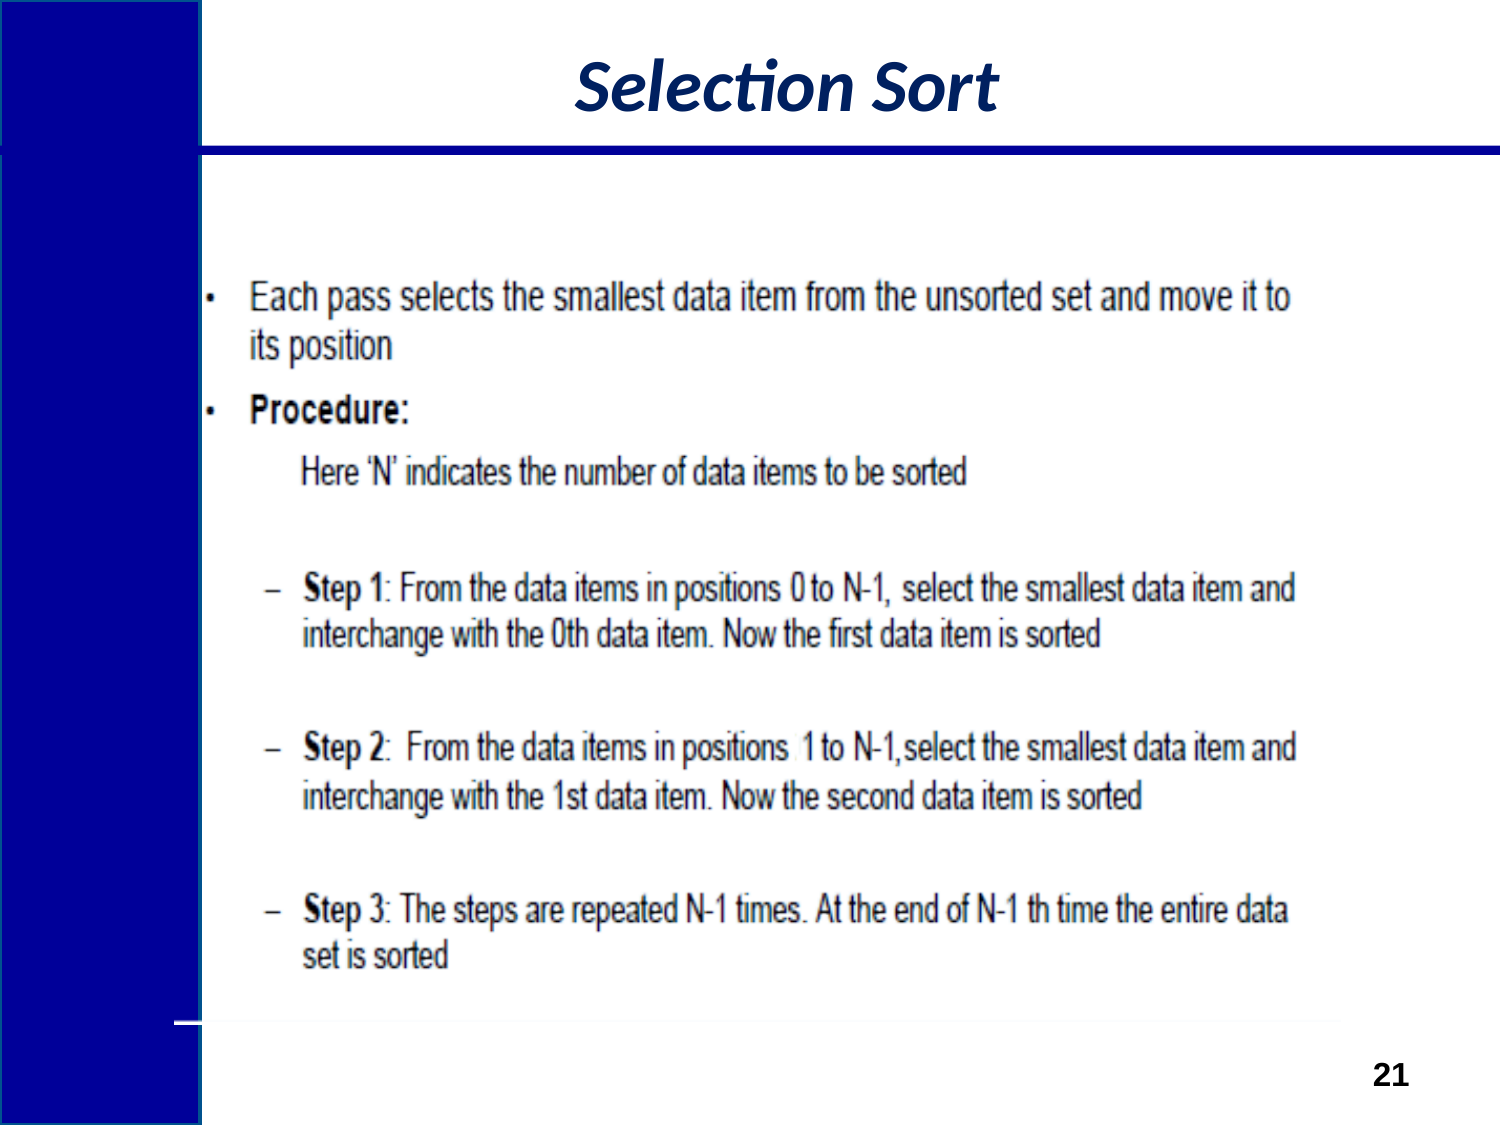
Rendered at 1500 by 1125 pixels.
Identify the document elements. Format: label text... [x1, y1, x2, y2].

picture [174, 199, 1342, 1026]
slide_number 21 [1312, 1042, 1425, 1103]
title Selection Sort [200, 24, 1375, 138]
